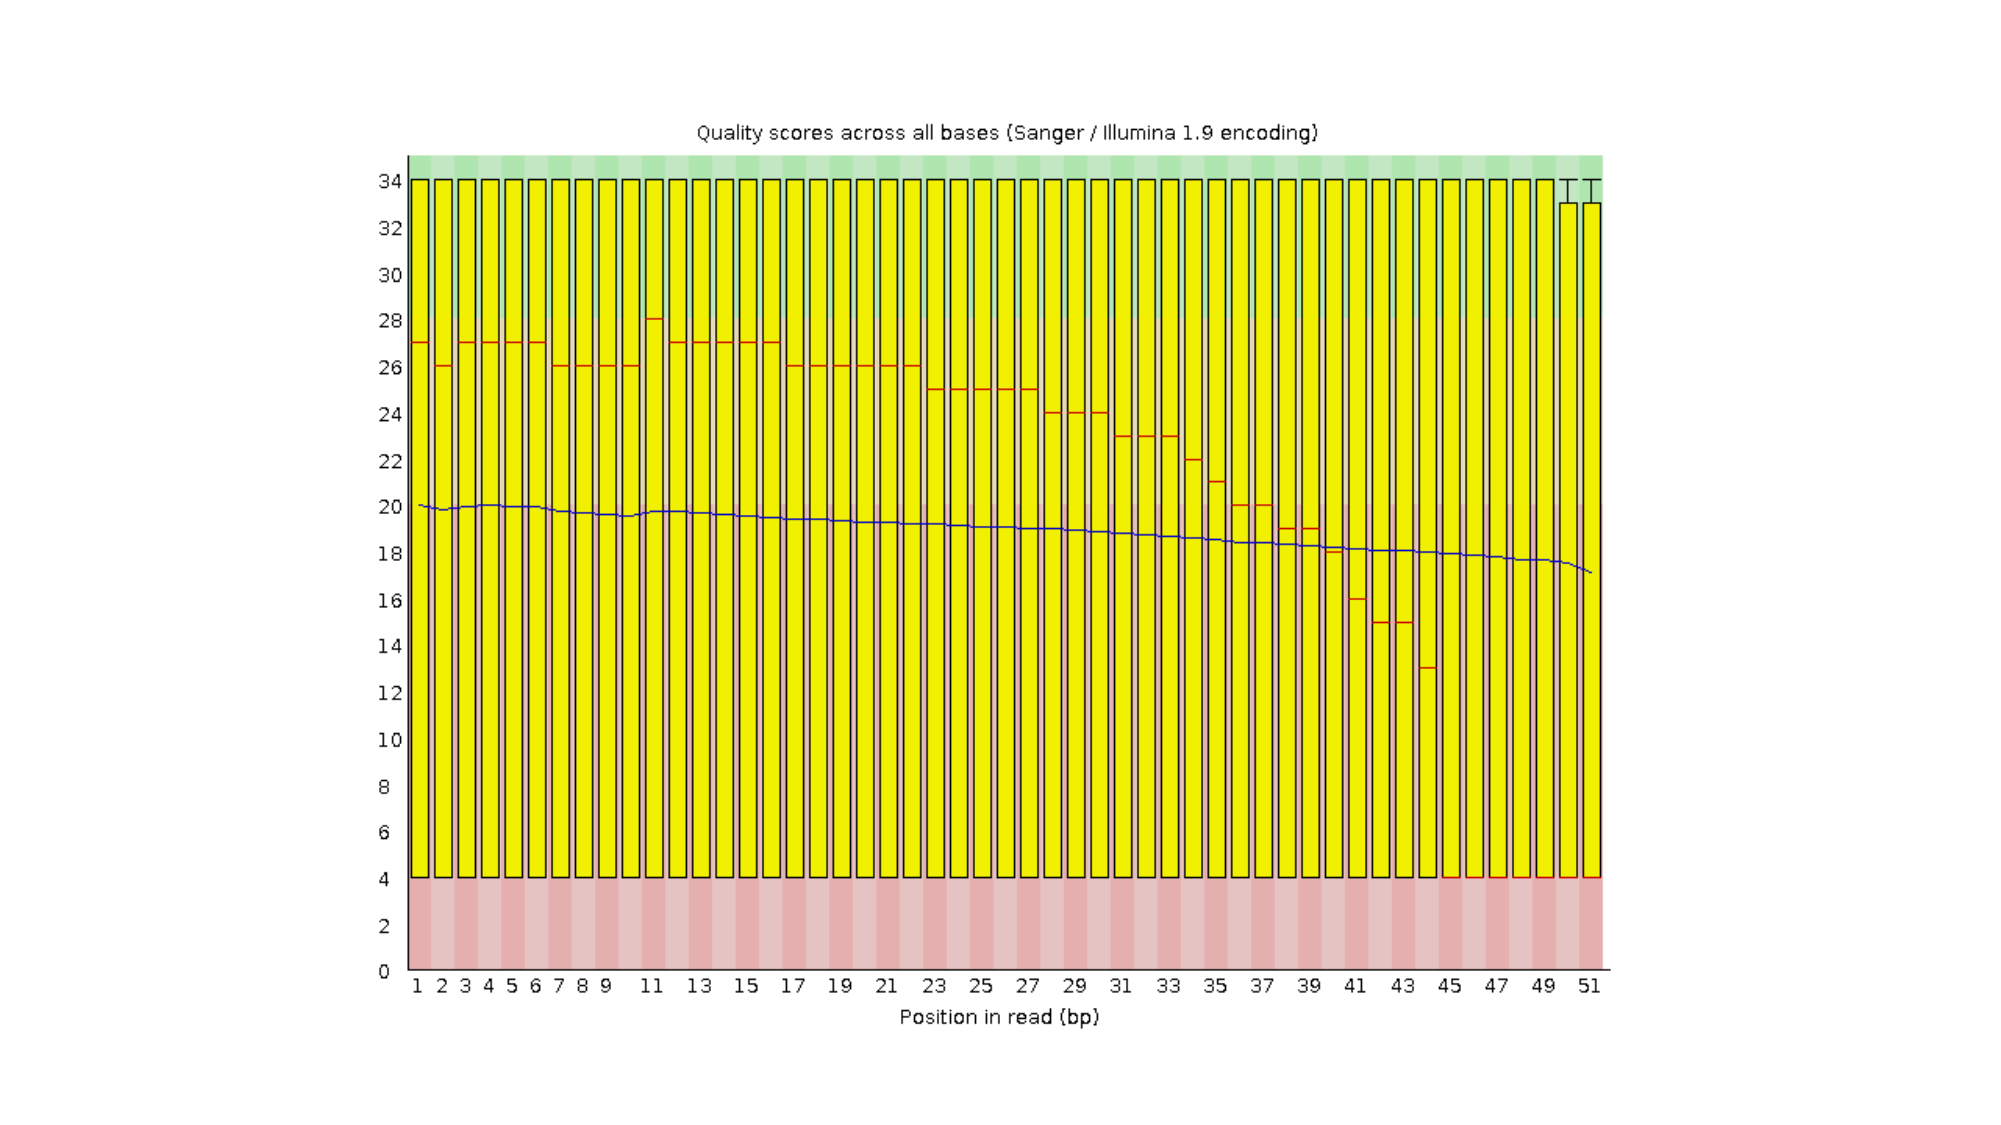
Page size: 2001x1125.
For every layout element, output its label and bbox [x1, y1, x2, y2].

picture [374, 93, 1625, 1032]
